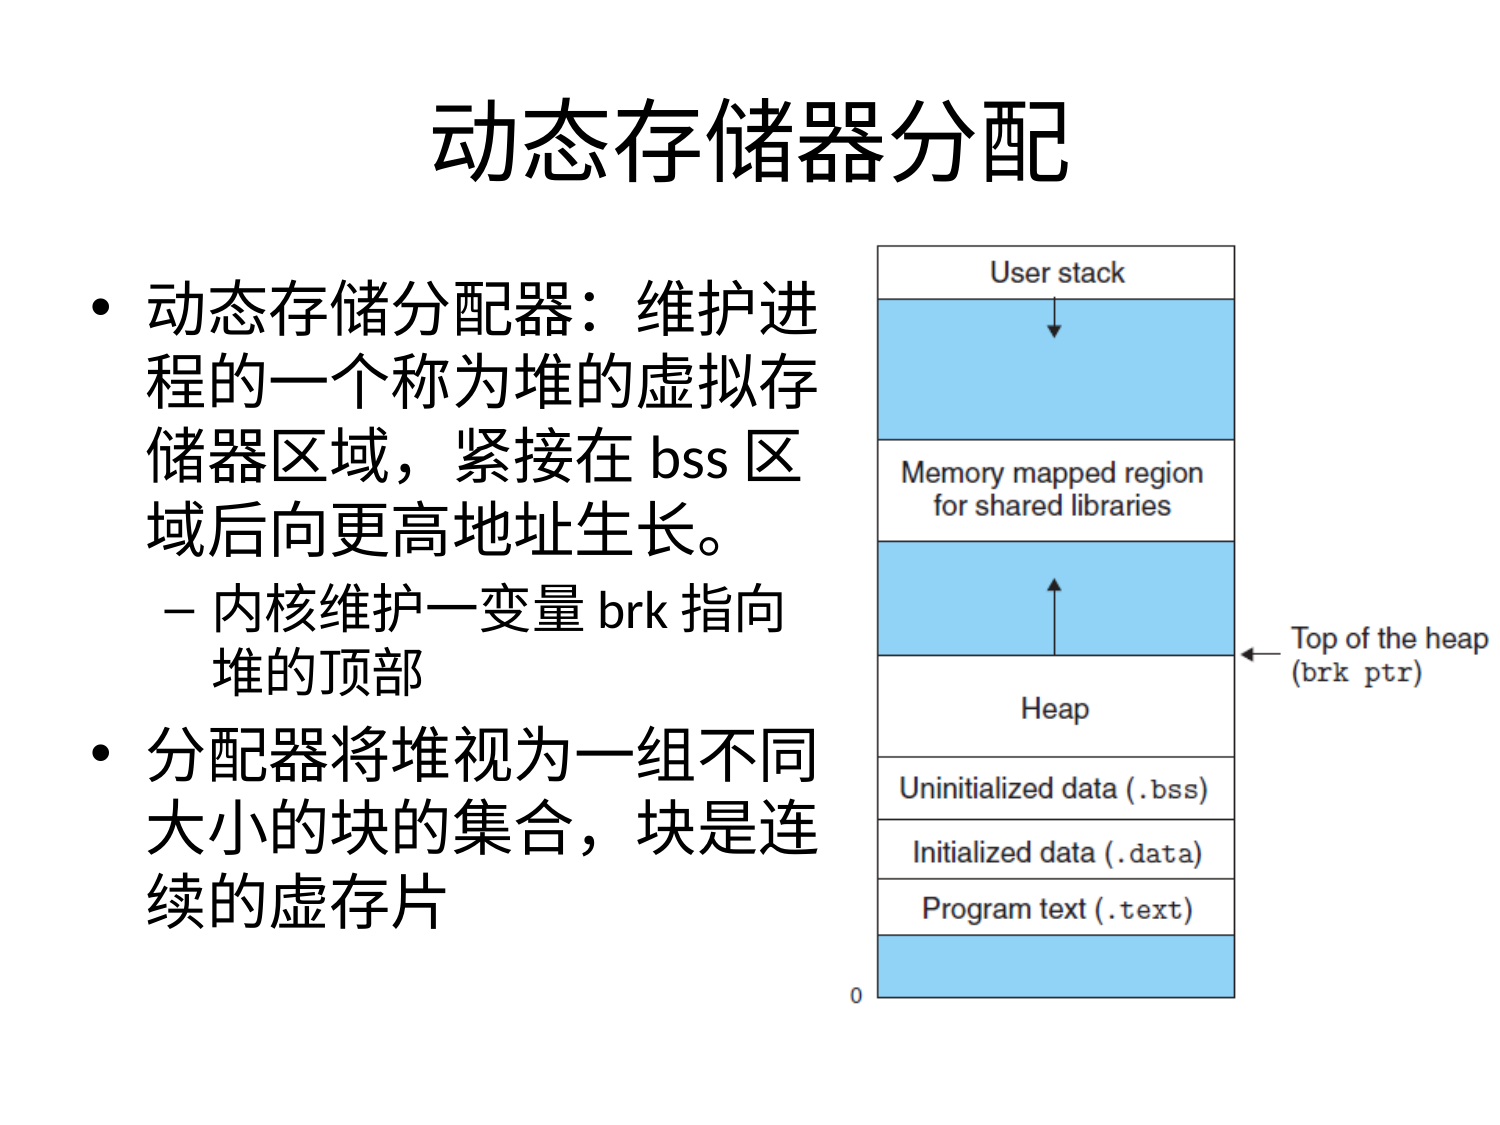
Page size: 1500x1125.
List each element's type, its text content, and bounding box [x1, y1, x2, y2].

title 动态存储器分配 [75, 45, 1425, 233]
list 动态存储分配器：维护进程的一个称为堆的虚拟存储器区域，紧接在bss区域后向更高地址生长。 内核维护一变量brk指向堆的顶部 分配器将堆视为一组不同大小的块的集合，块是连续的虚存片 [75, 262, 830, 1005]
picture [835, 232, 1500, 1020]
